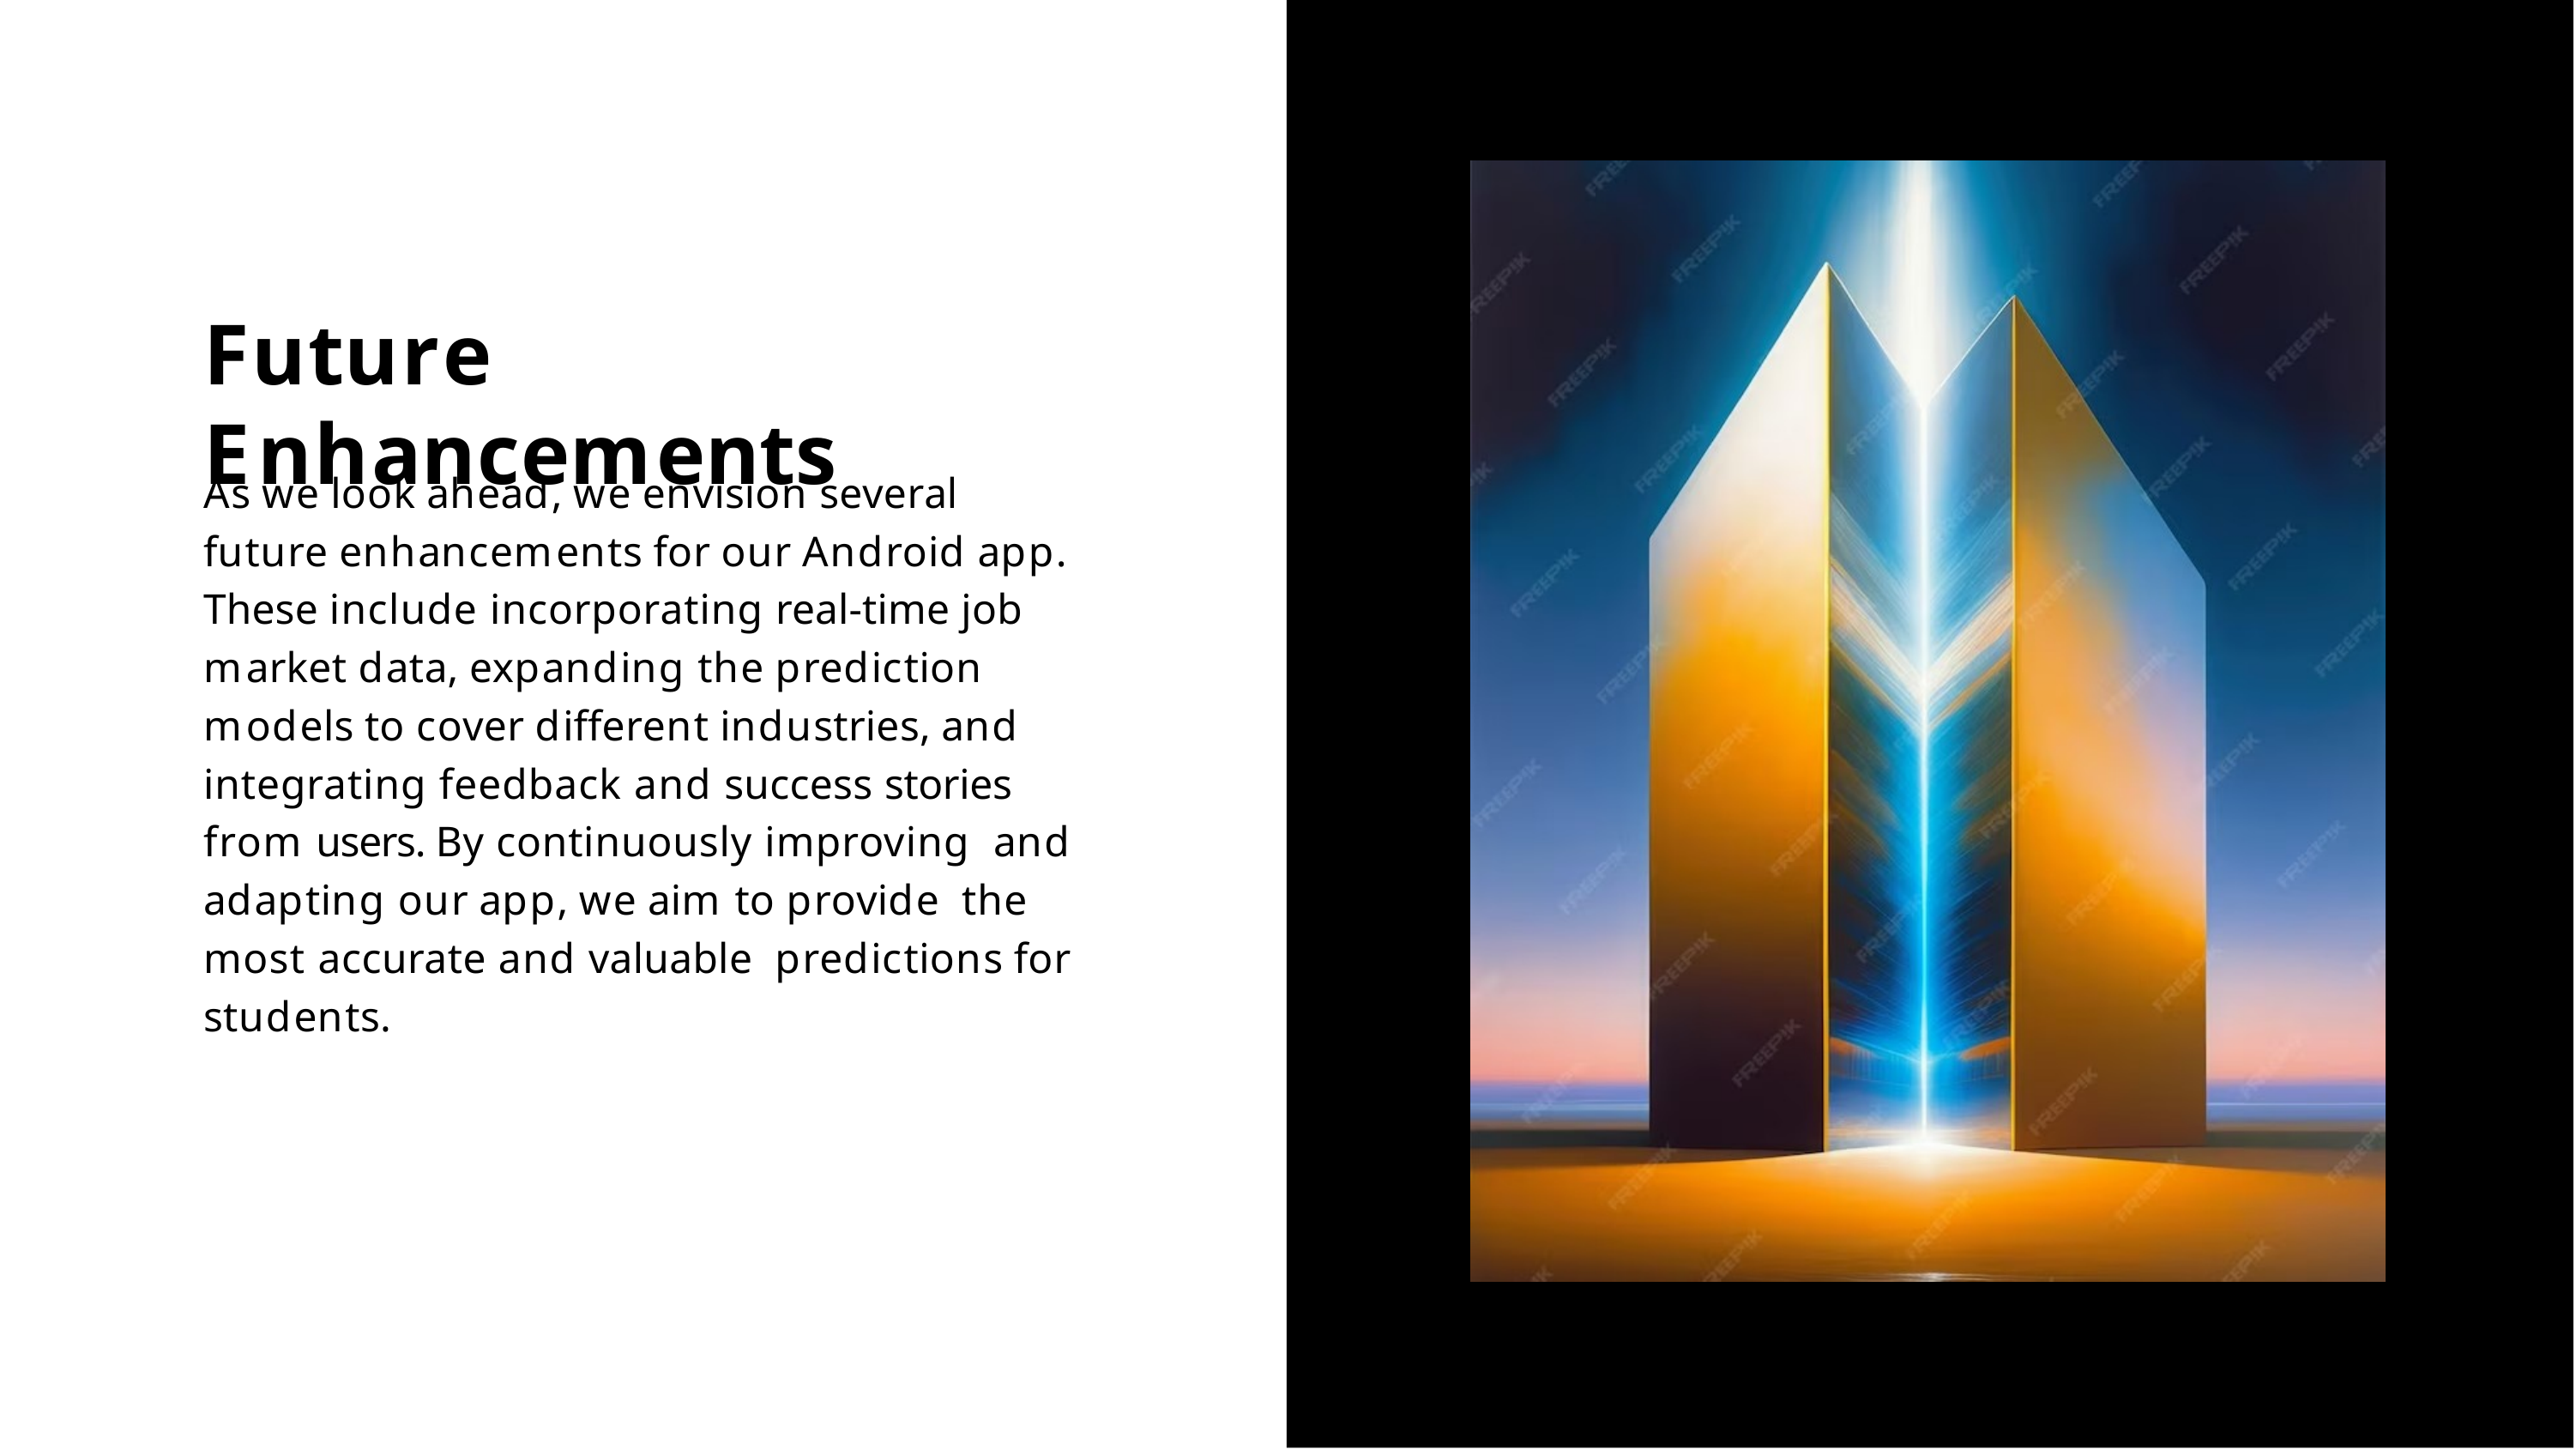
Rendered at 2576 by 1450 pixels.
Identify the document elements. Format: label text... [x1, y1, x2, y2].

title Future Enhancements [202, 299, 1063, 456]
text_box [1286, 0, 2574, 1448]
text_box As we look ahead, we envision several future enhancements for our Android app. These include incorporating real-time job market data, expanding the prediction models to cover different industries, and integrating feedback and success stories from users. By continuously improving and adapting our app, we aim to provide the most accurate and valuable predictions for students. [202, 456, 1089, 1040]
